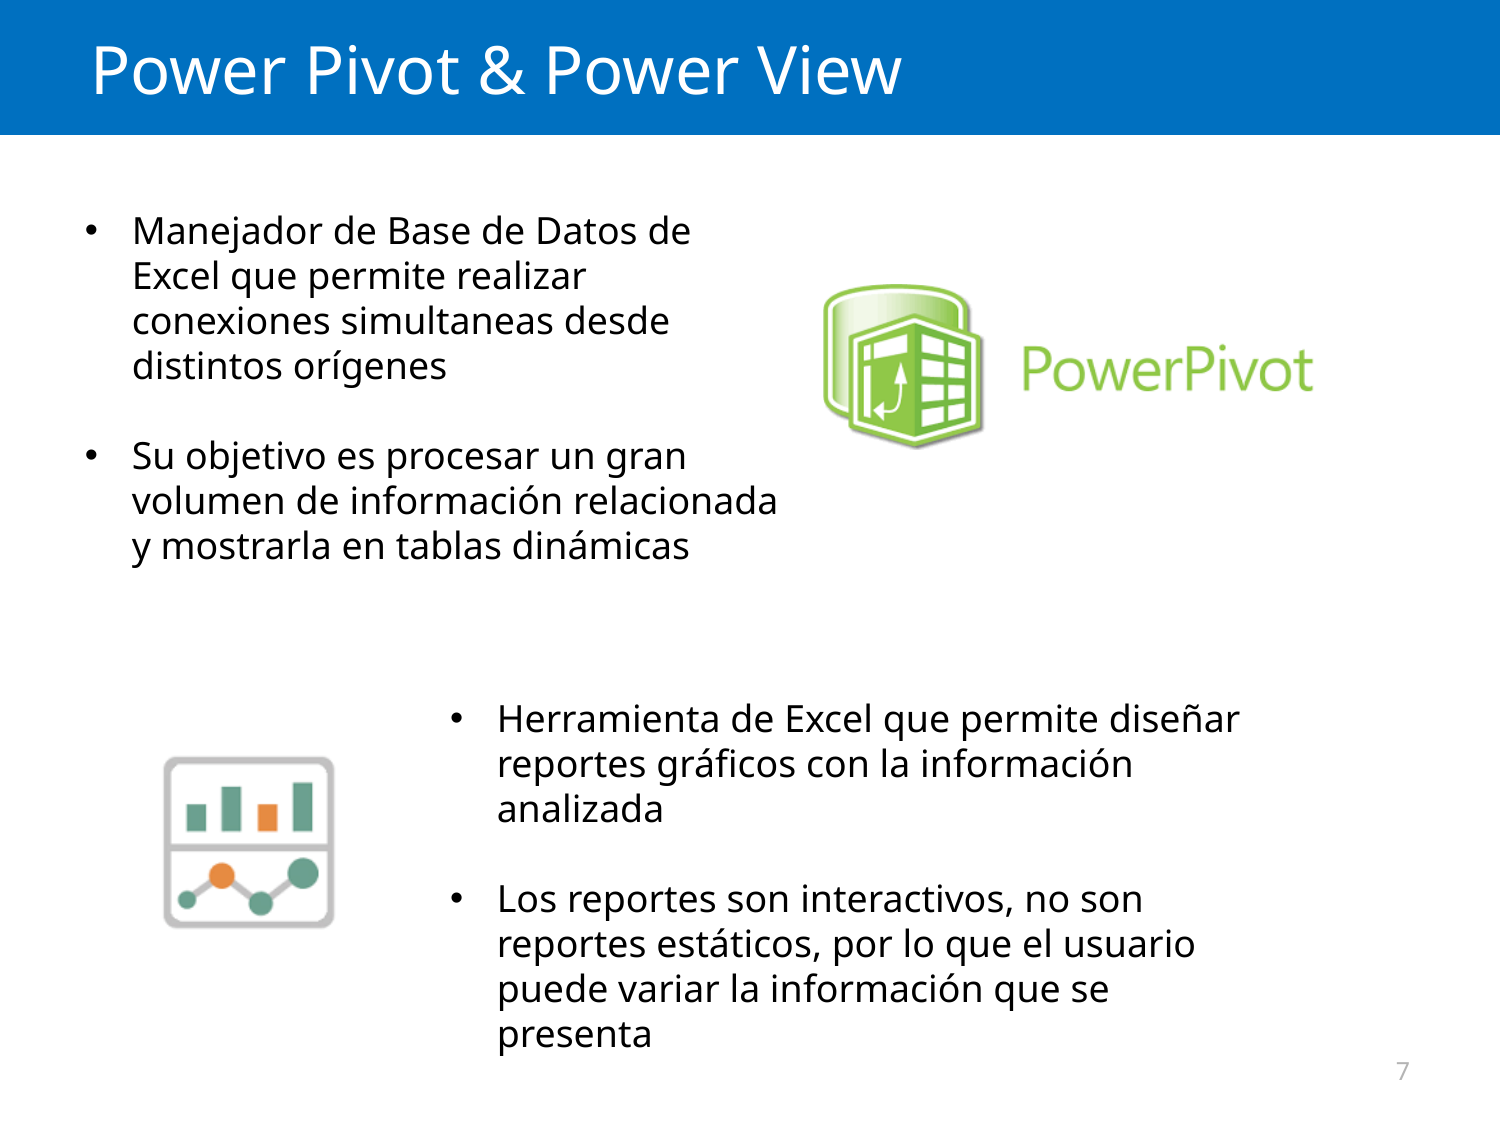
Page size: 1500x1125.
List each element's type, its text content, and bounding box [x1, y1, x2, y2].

title Power Pivot & Power View [75, 0, 1425, 135]
picture [823, 283, 1319, 451]
picture [149, 737, 351, 944]
text_box Herramienta de Excel que permite diseñar reportes gráficos con la información analizada Los reportes son interactivos, no son reportes estáticos, por lo que el usuario puede variar la información que se presenta [435, 687, 1275, 1063]
text_box Manejador de Base de Datos de Excel que permite realizar conexiones simultaneas desde distintos orígenes Su objetivo es procesar un gran volumen de información relacionada y mostrarla en tablas dinámicas [70, 199, 800, 575]
slide_number 7 [1074, 1042, 1425, 1103]
